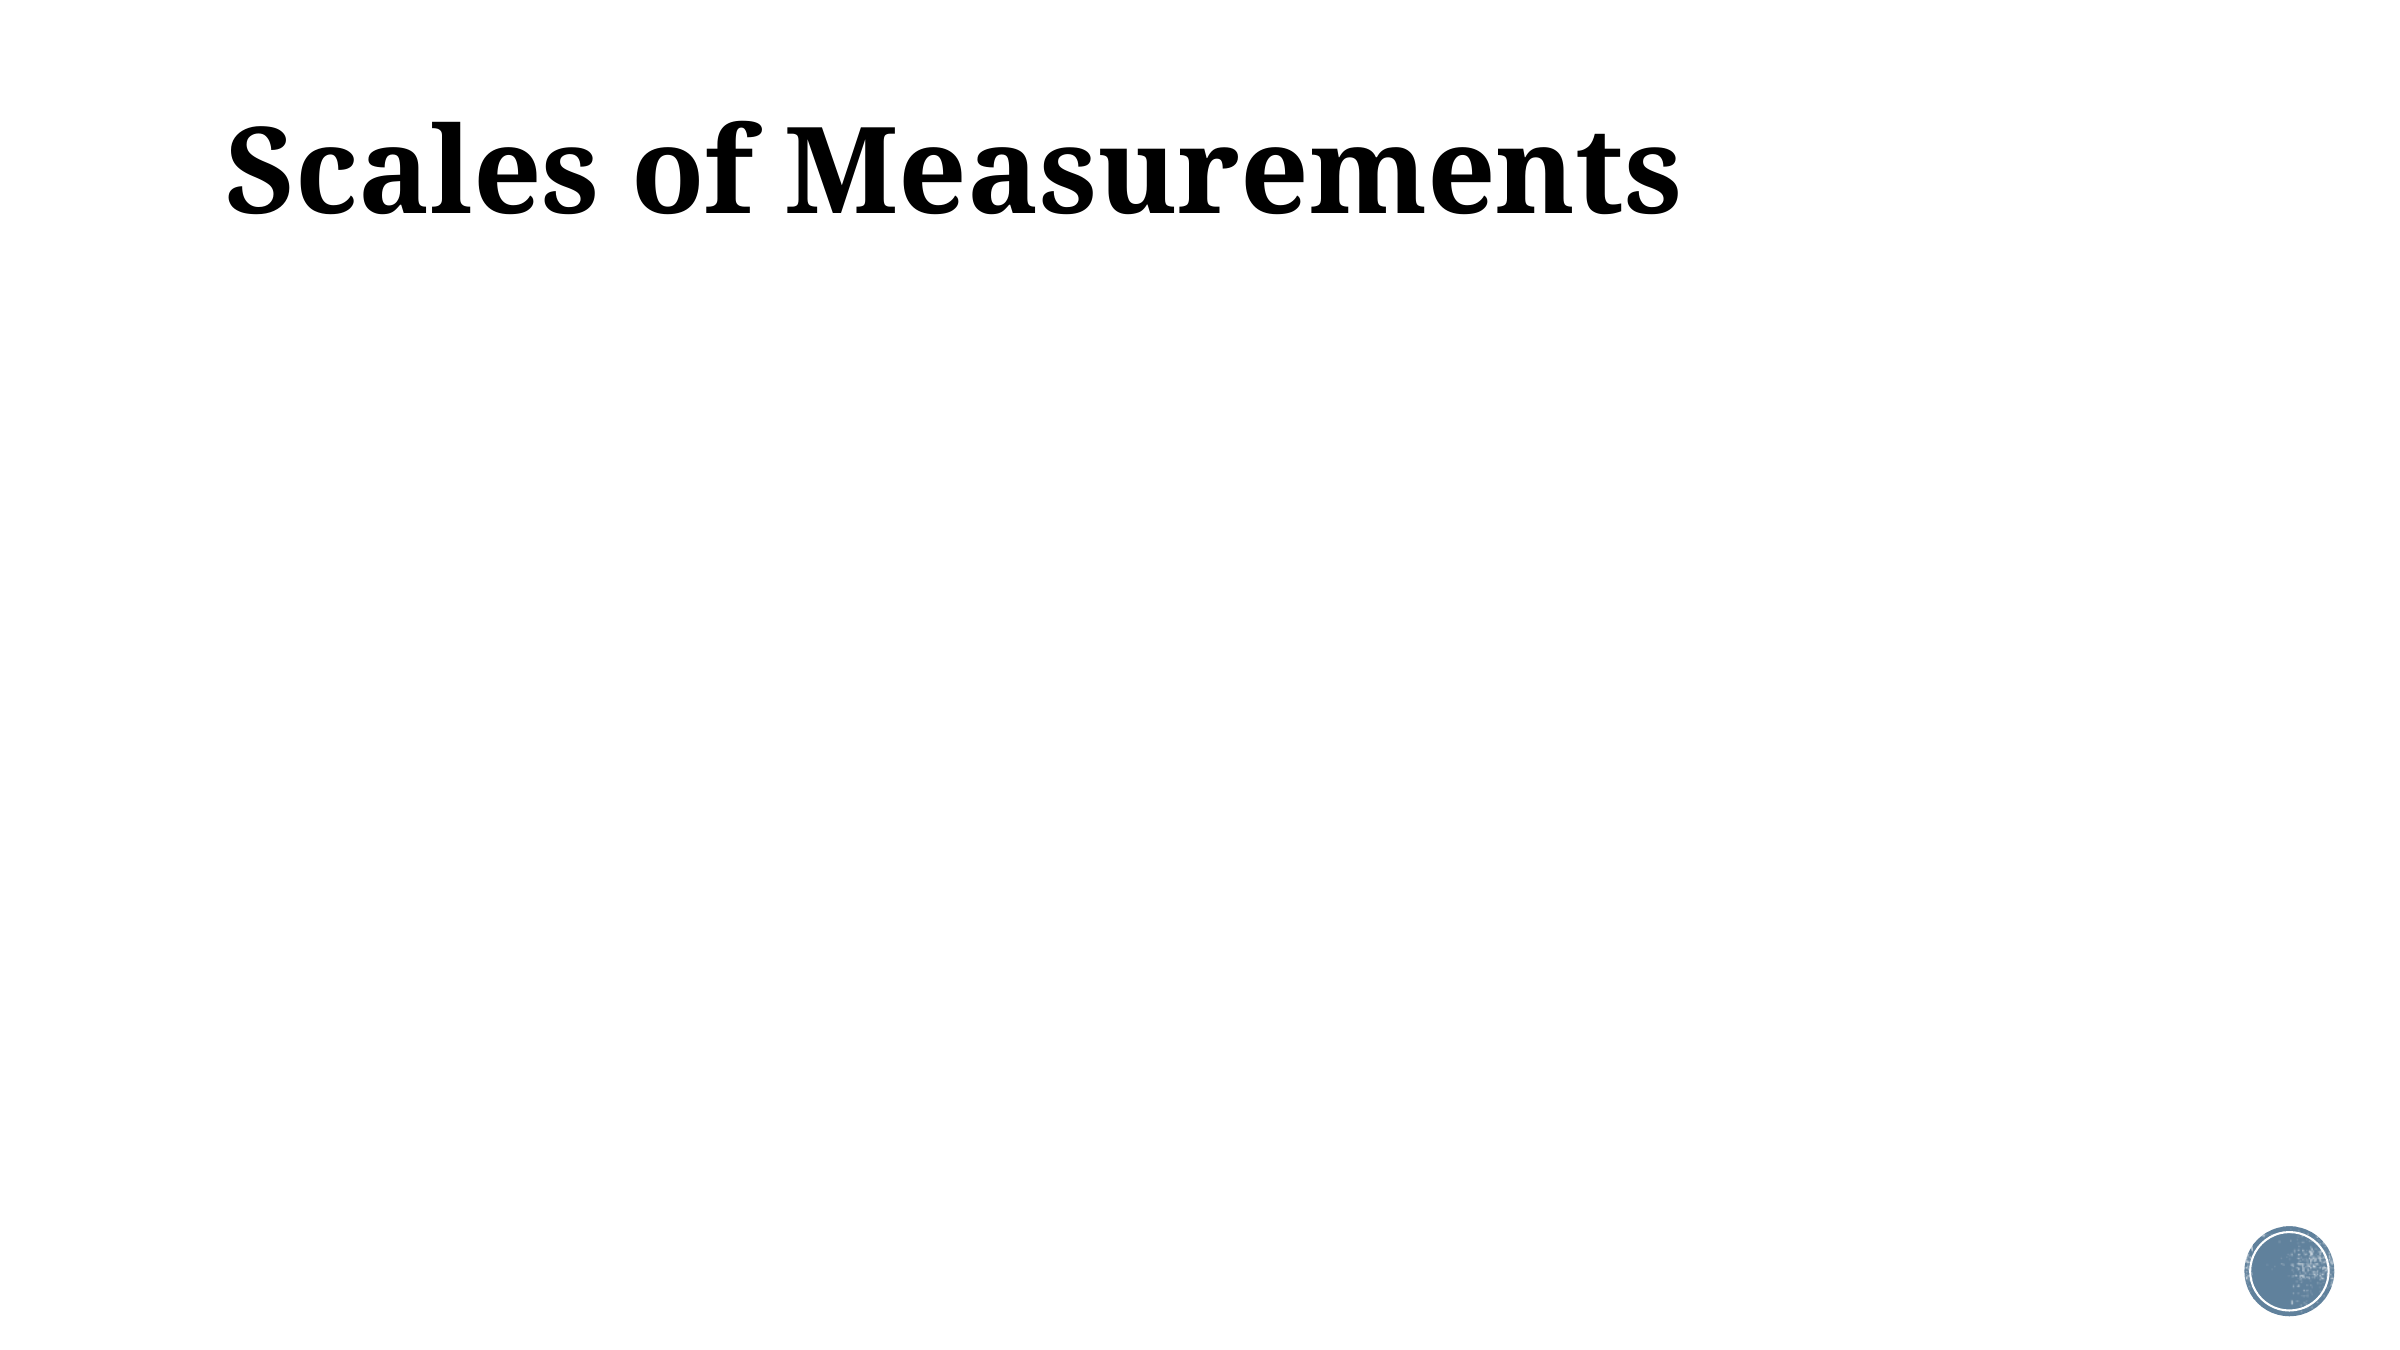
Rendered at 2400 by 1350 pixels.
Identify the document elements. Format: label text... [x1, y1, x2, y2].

title Scales of Measurements [210, 16, 2191, 333]
